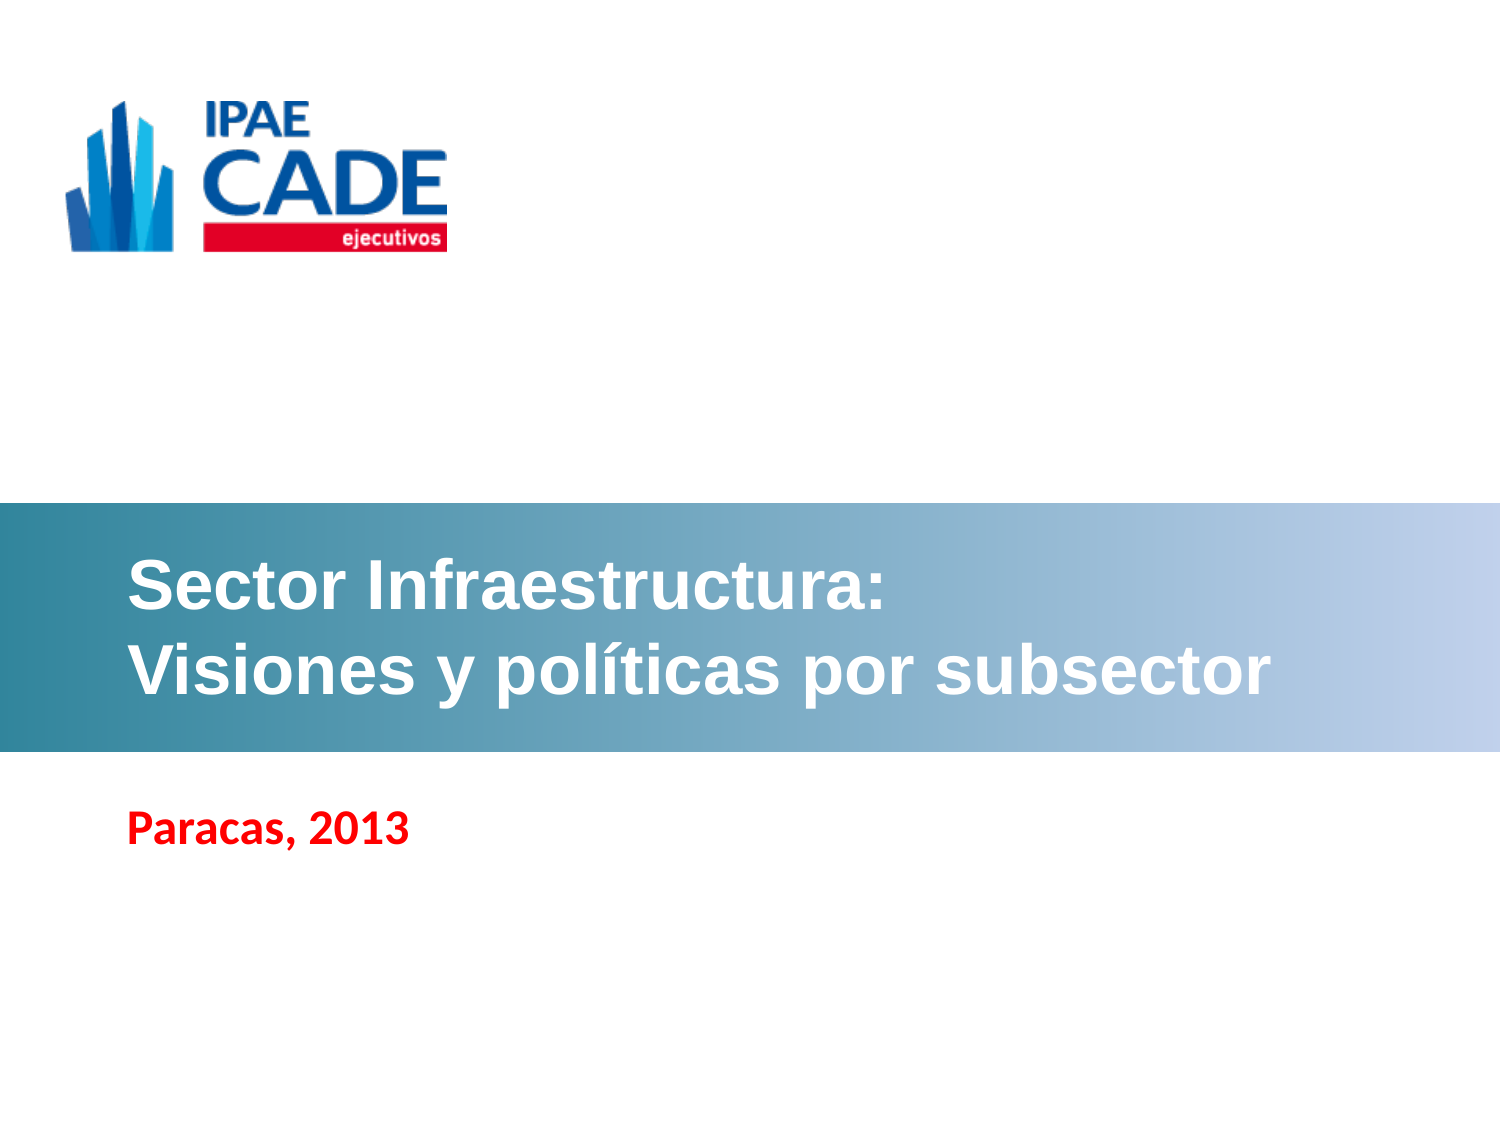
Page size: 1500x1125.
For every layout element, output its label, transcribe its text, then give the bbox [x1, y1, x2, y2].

picture [64, 101, 447, 254]
title Sector Infraestructura: Visiones y políticas por subsector [112, 503, 1388, 745]
